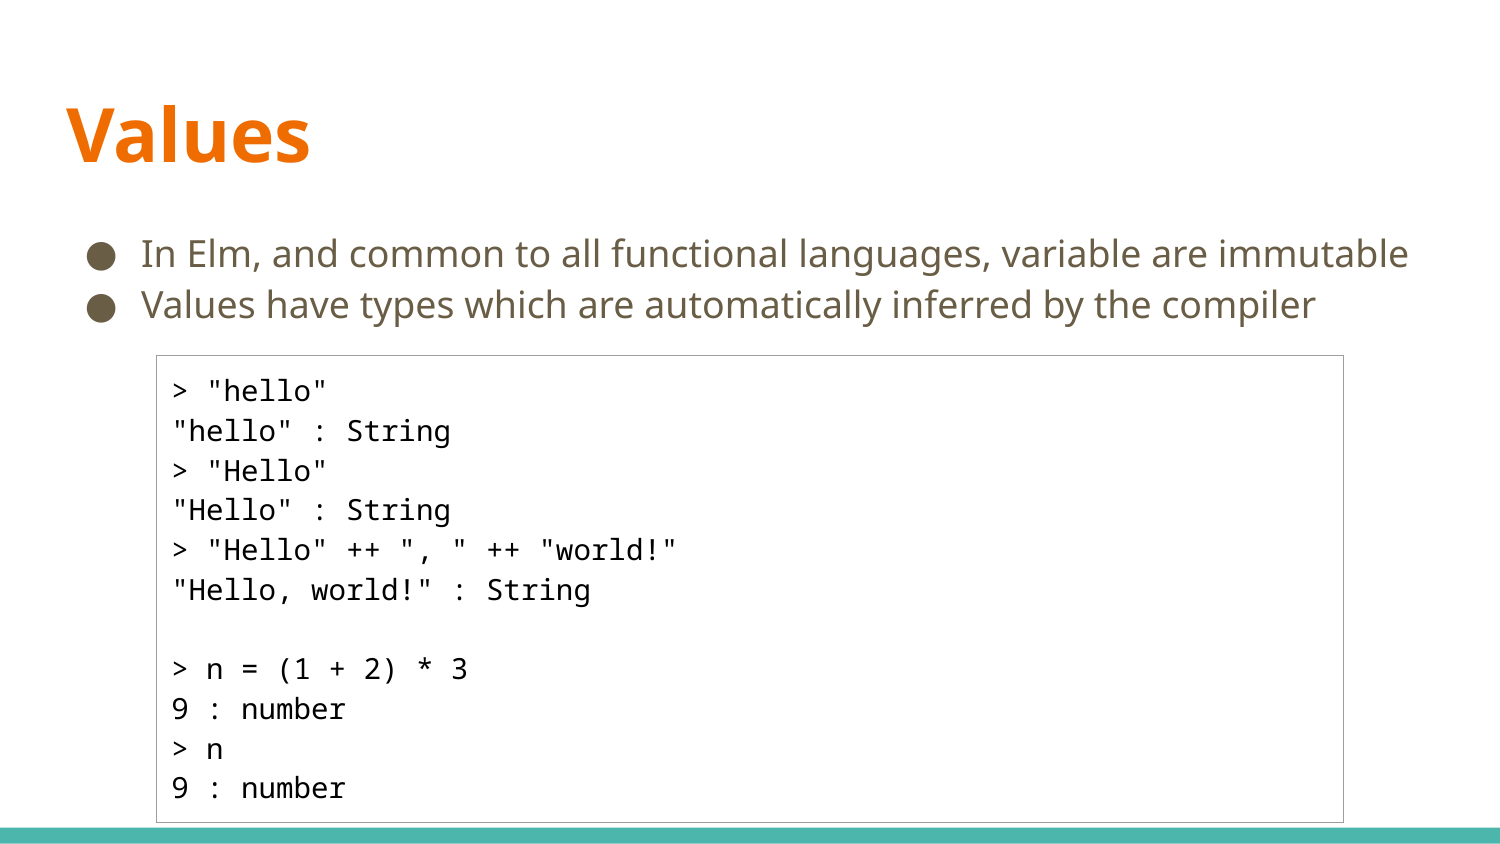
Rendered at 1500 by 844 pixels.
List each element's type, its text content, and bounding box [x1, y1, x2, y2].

list In Elm, and common to all functional languages, variable are immutable Values have types which are automatically inferred by the compiler [51, 207, 1449, 750]
title Values [51, 72, 1449, 189]
table_header > "hello" "hello" : String > "Hello" "Hello" : String > "Hello" ++ ", " ++ "world!" "Hello, world!" : String > n = (1 + 2) * 3 9 : number > n 9 : number [157, 356, 1343, 822]
